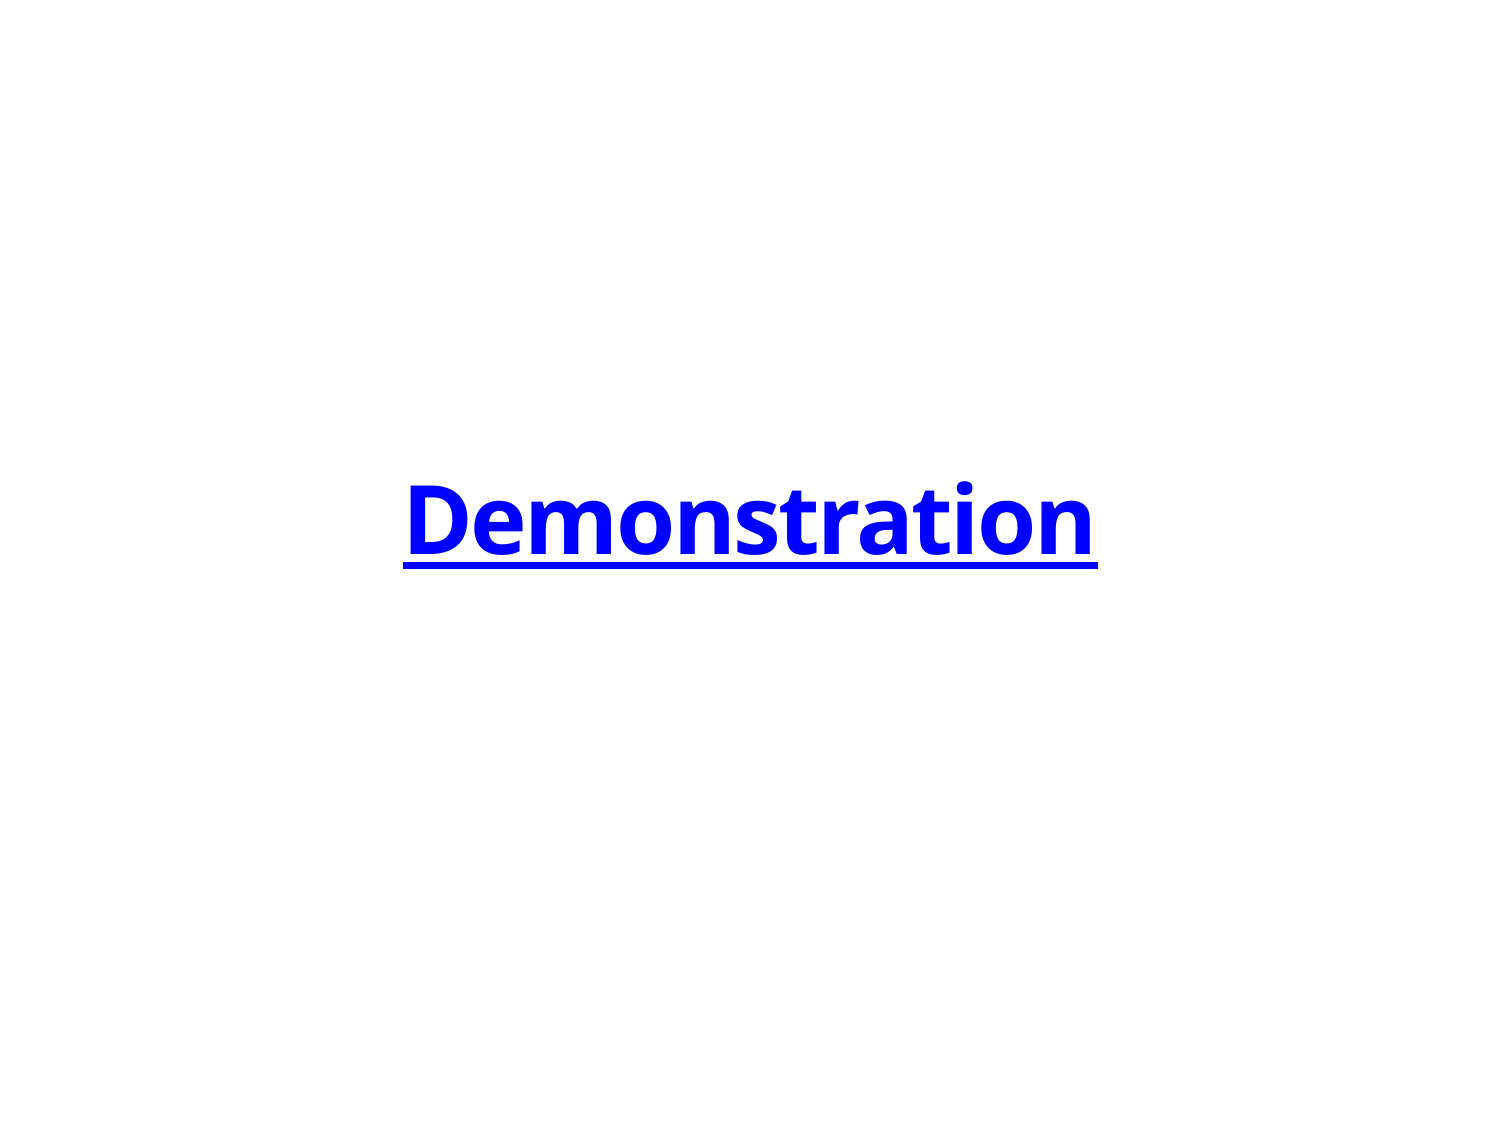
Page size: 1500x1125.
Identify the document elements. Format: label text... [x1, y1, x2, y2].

list Demonstration [230, 459, 1270, 576]
